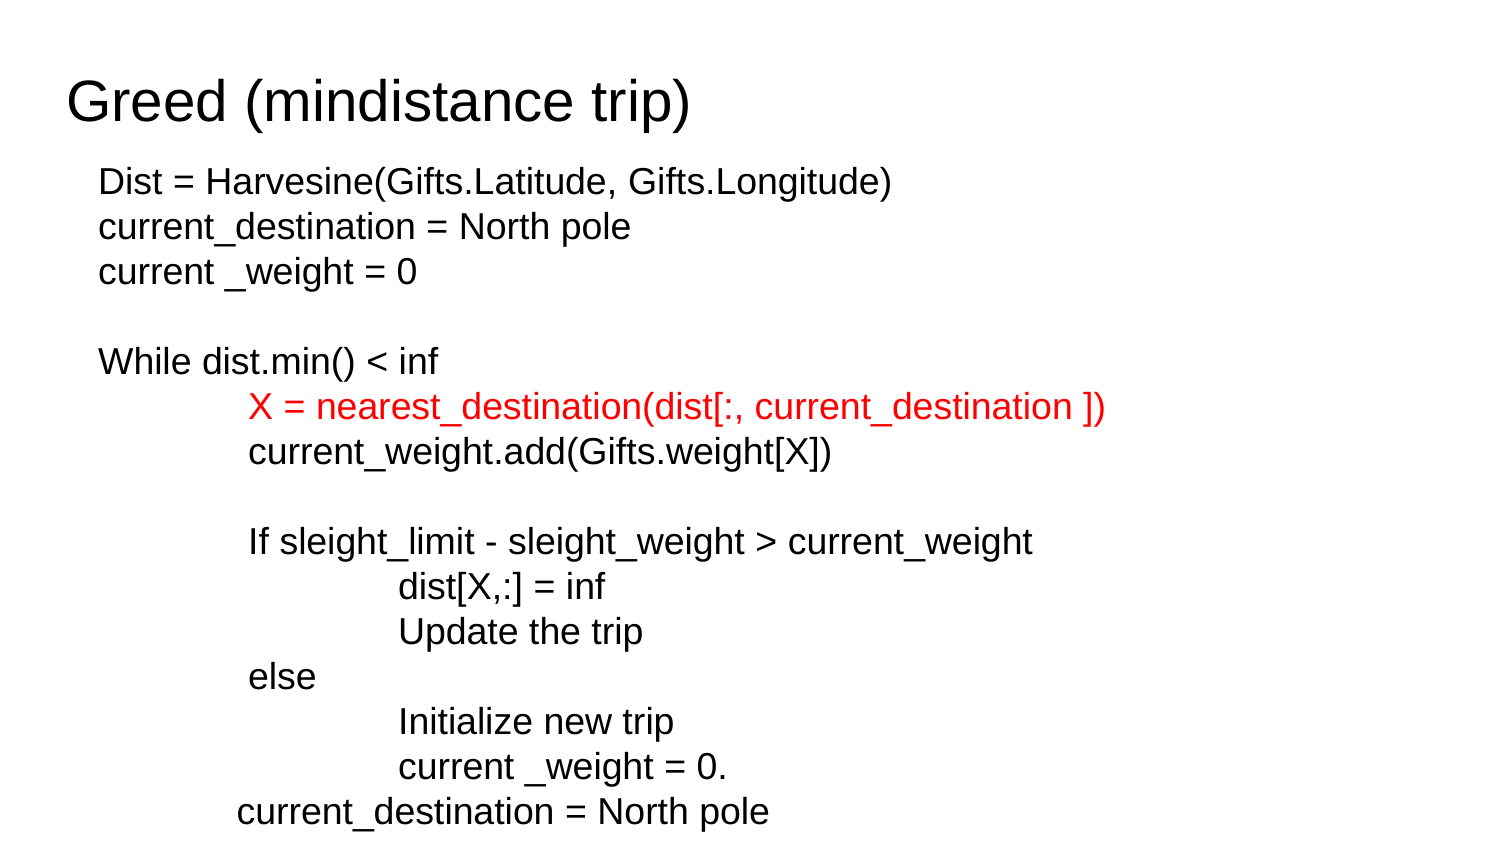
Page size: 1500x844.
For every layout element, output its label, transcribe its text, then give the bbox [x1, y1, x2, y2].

text_box Dist = Harvesine(Gifts.Latitude, Gifts.Longitude) current_destination = North pole current _weight = 0 While dist.min() < inf X = nearest_destination(dist[:, current_destination ]) current_weight.add(Gifts.weight[X]) If sleight_limit - sleight_weight > current_weight dist[X,:] = inf Update the trip else Initialize new trip current _weight = 0. current_destination = North pole [83, 141, 1367, 716]
title Greed (mindistance trip) [51, 48, 1449, 142]
